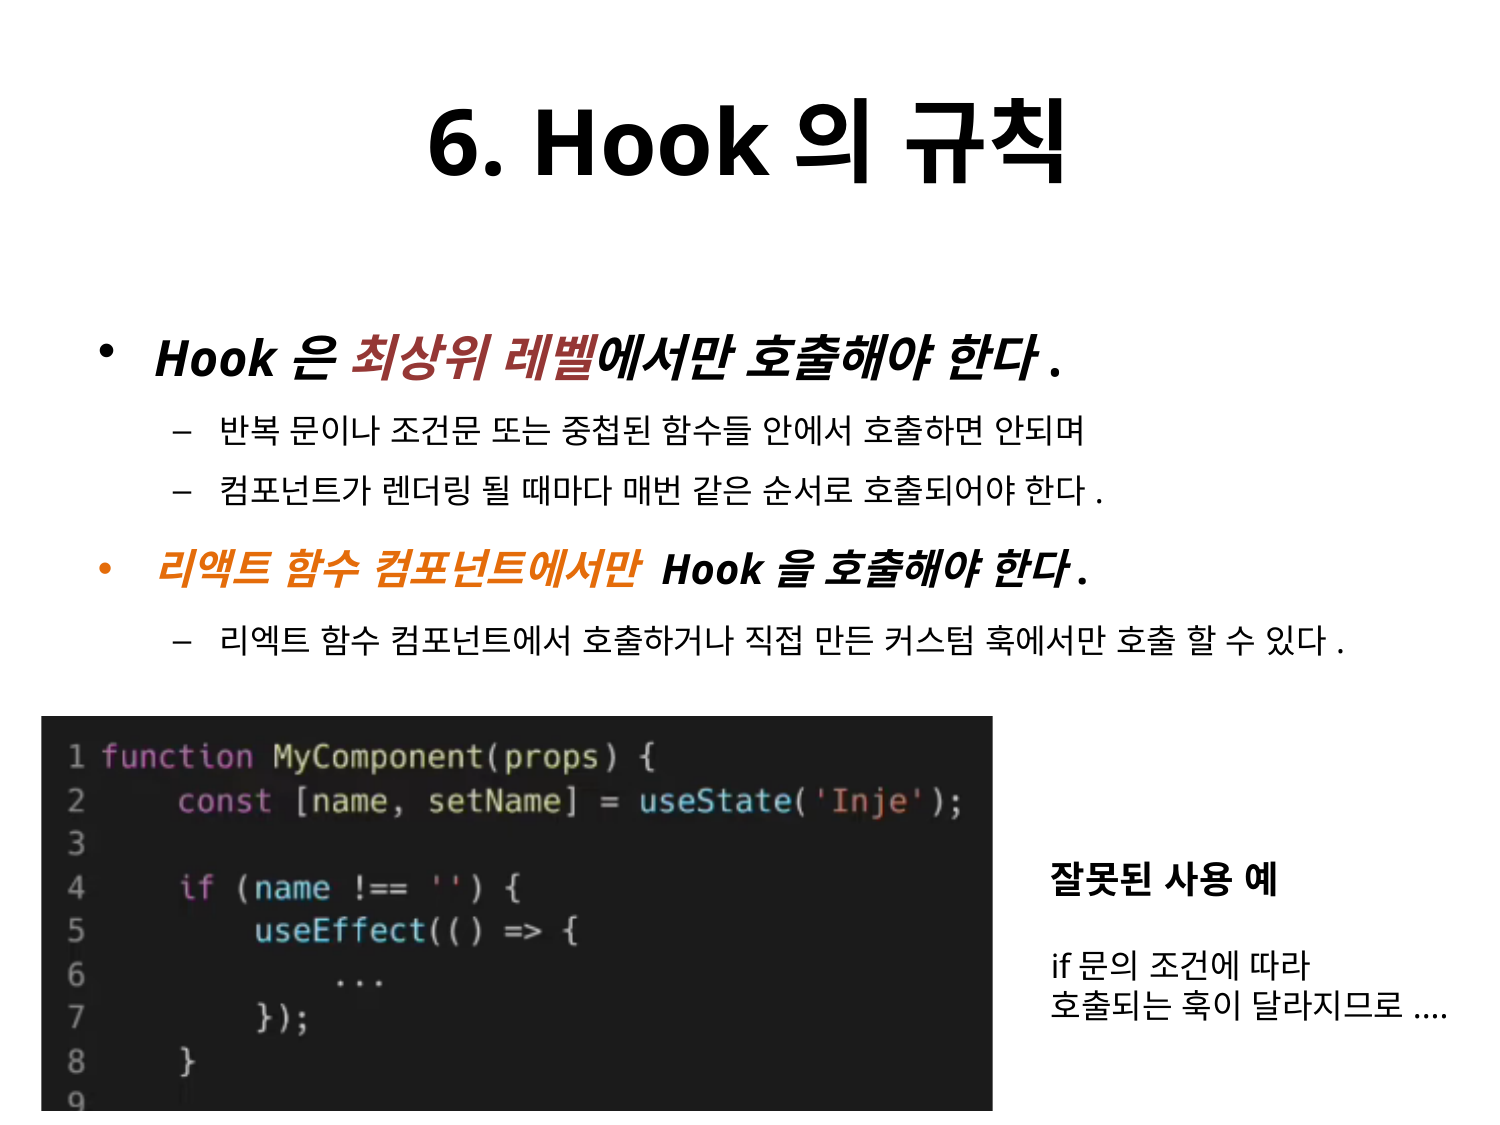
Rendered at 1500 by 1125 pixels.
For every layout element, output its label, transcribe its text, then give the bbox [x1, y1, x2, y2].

title 6. Hook의 규칙 [75, 45, 1425, 233]
list Hook은 최상위 레벨에서만 호출해야 한다. 반복 문이나 조건문 또는 중첩된 함수들 안에서 호출하면 안되며 컴포넌트가 렌더링 될 때마다 매번 같은 순서로 호출되어야 한다. 리액트 함수 컴포넌트에서만 Hook을 호출해야 한다. 리엑트 함수 컴포넌트에서 호출하거나 직접 만든 커스텀 훅에서만 호출 할 수 있다. [82, 262, 1433, 1005]
picture [40, 715, 993, 1111]
text_box 잘못된 사용 예 if문의 조건에 따라 호출되는 훅이 달라지므로.... [1036, 848, 1464, 1033]
